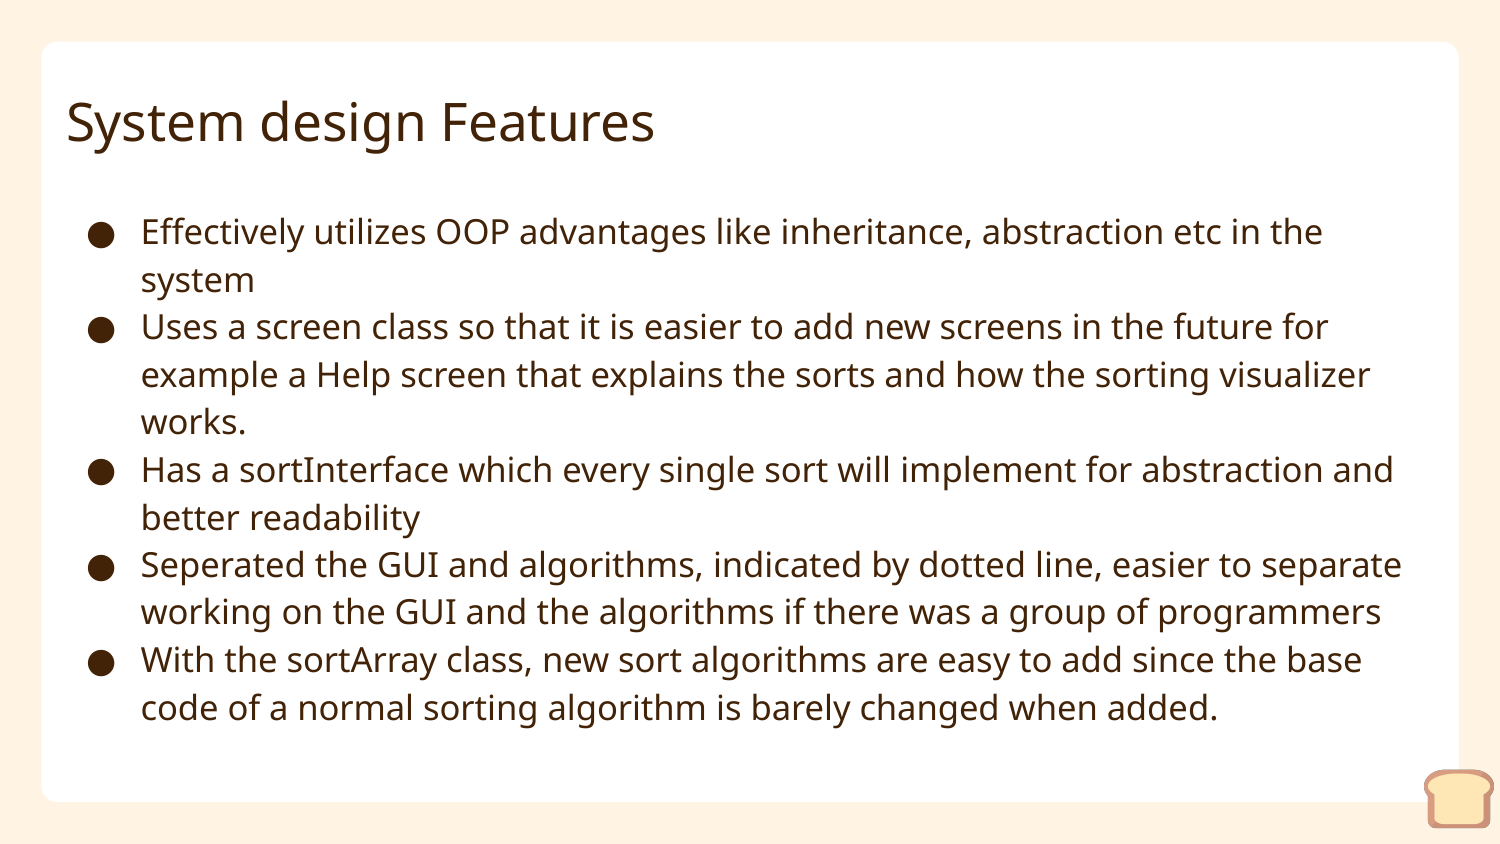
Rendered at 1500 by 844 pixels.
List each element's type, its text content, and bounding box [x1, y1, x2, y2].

title System design Features [51, 72, 1449, 167]
picture [1424, 760, 1494, 830]
list Effectively utilizes OOP advantages like inheritance, abstraction etc in the system Uses a screen class so that it is easier to add new screens in the future for example a Help screen that explains the sorts and how the sorting visualizer works. Has a sortInterface which every single sort will implement for abstraction and better readability Seperated the GUI and algorithms, indicated by dotted line, easier to separate working on the GUI and the algorithms if there was a group of programmers With the sortArray class, new sort algorithms are easy to add since the base code of a normal sorting algorithm is barely changed when added. [51, 189, 1449, 750]
